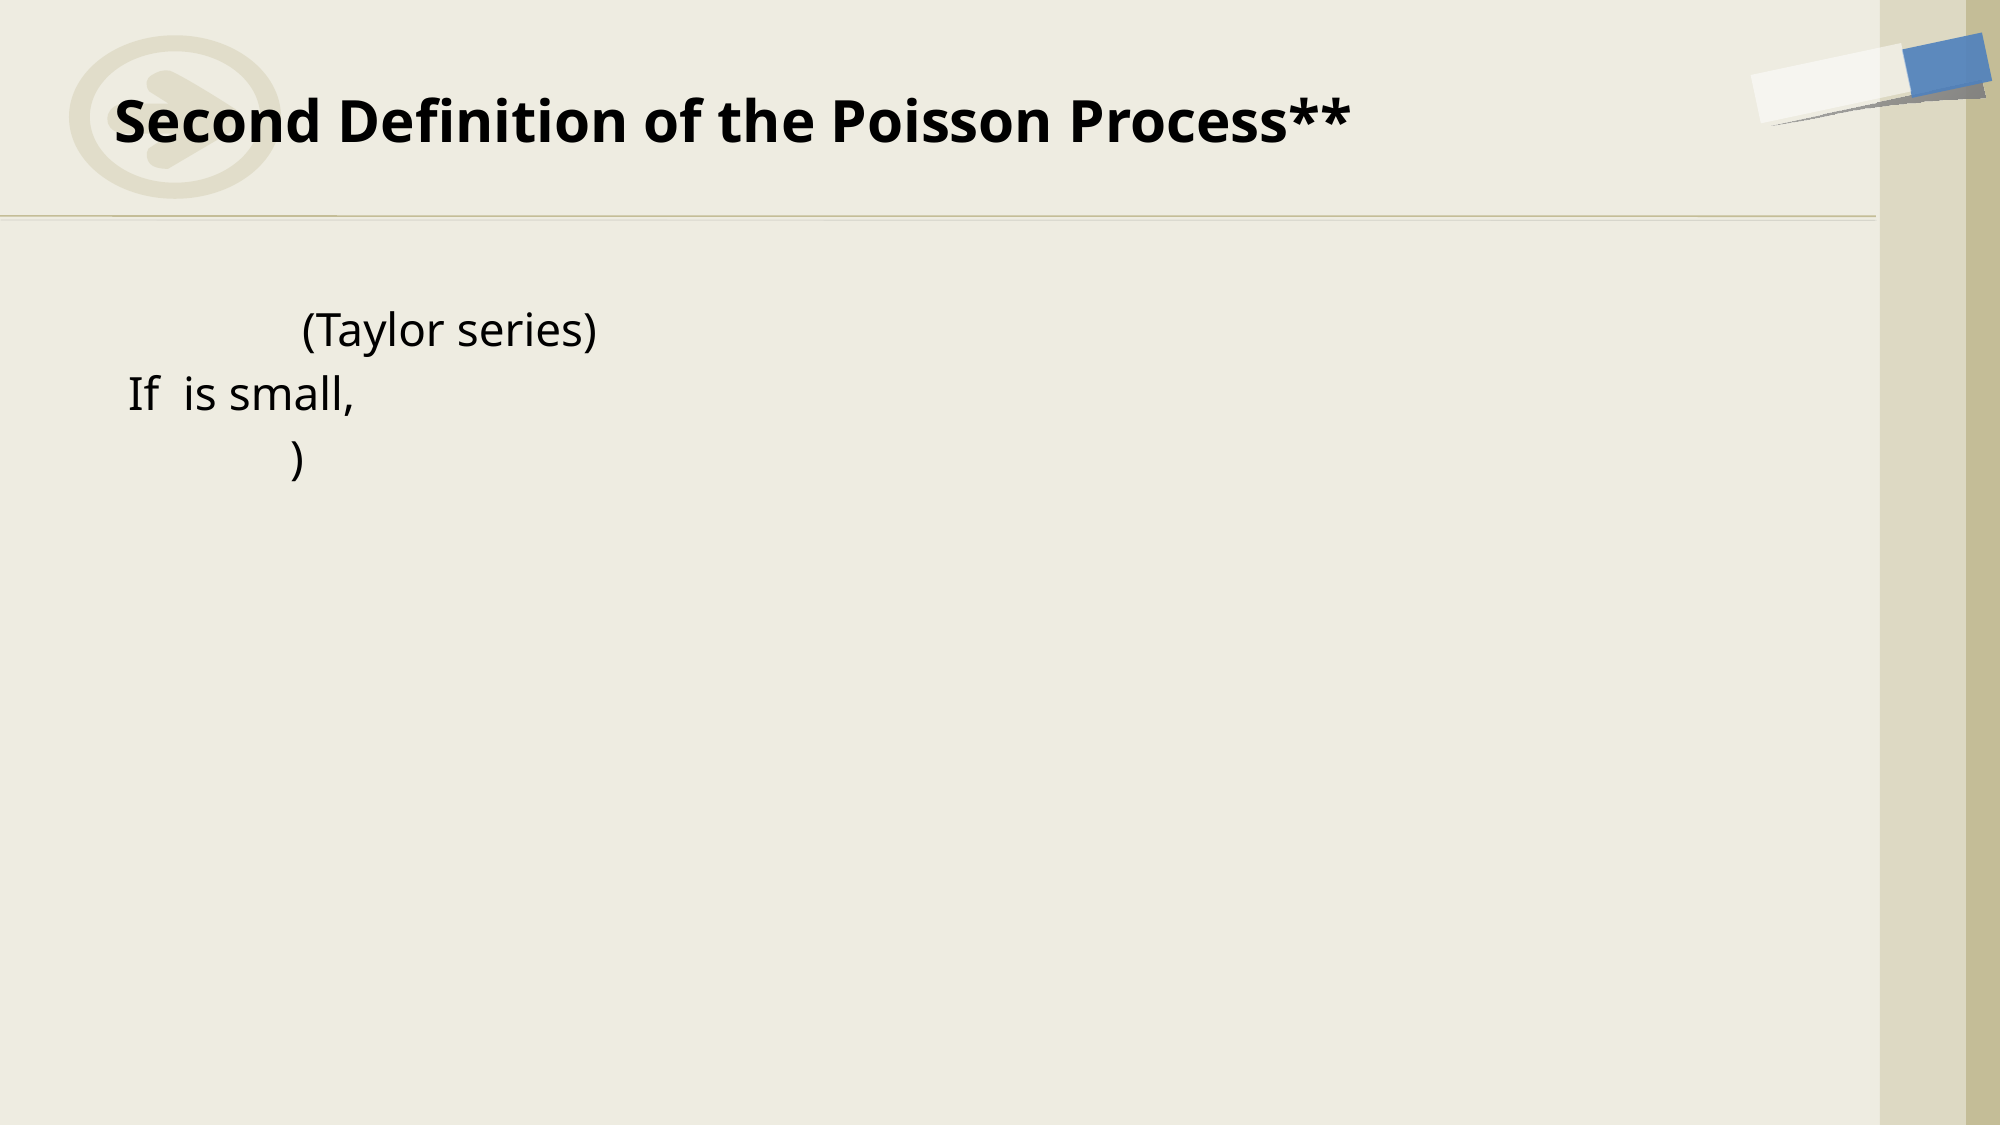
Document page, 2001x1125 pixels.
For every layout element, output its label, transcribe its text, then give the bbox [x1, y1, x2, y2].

title Second Definition of the Poisson Process** [99, 24, 1900, 213]
